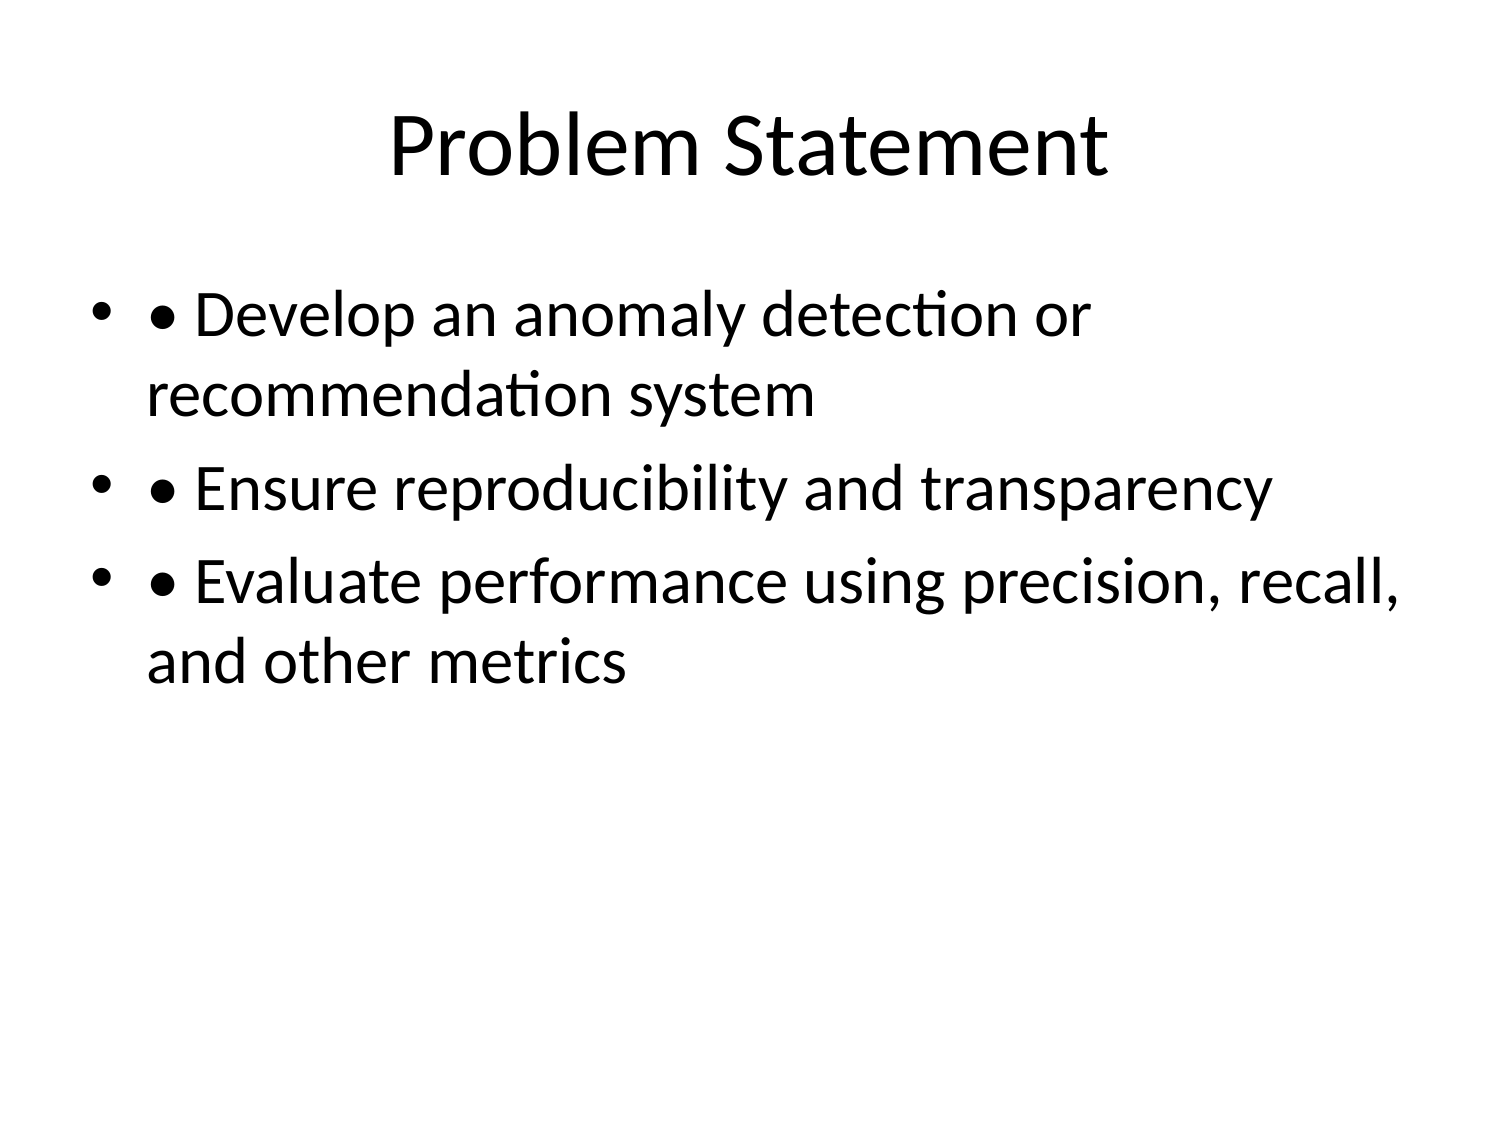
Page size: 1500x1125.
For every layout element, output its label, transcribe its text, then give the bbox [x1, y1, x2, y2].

title Problem Statement [75, 45, 1425, 233]
list • Develop an anomaly detection or recommendation system • Ensure reproducibility and transparency • Evaluate performance using precision, recall, and other metrics [75, 262, 1425, 1005]
